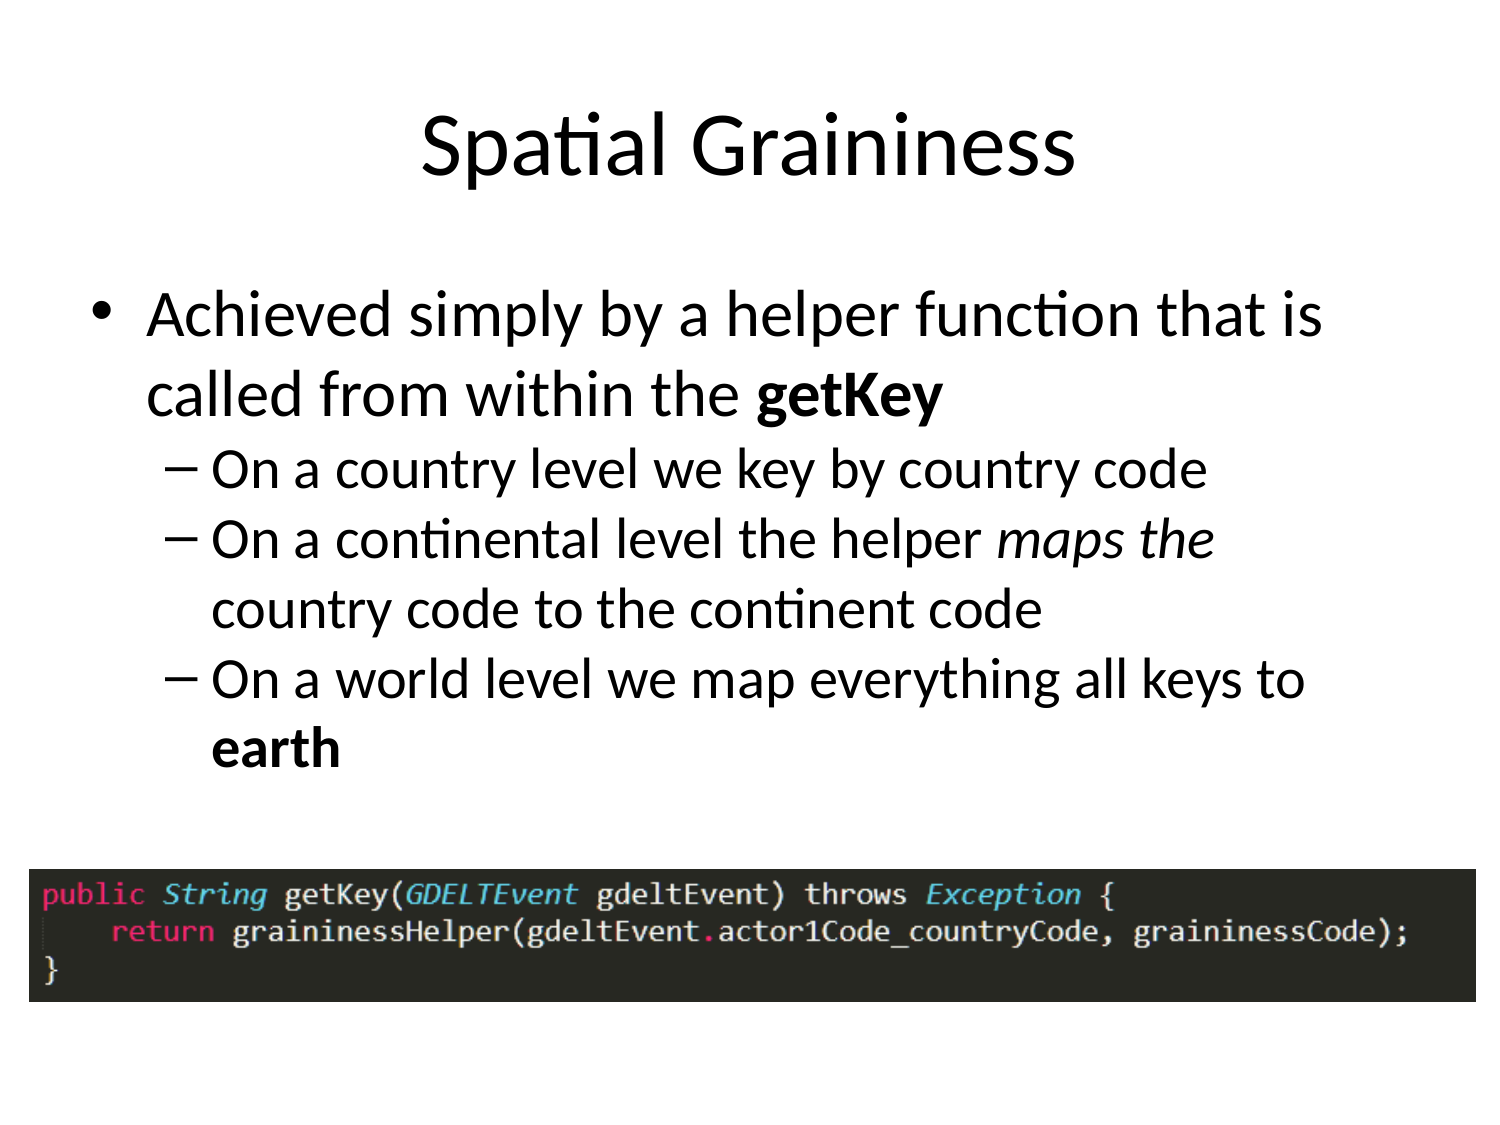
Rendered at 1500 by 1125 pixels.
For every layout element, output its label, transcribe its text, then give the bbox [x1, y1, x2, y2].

picture [29, 869, 1477, 1003]
text_box Achieved simply by a helper function that is called from within the getKey On a country level we key by country code On a continental level the helper maps the country code to the continent code On a world level we map everything all keys to earth [74, 262, 1425, 867]
text_box Spatial Graininess [74, 45, 1425, 233]
